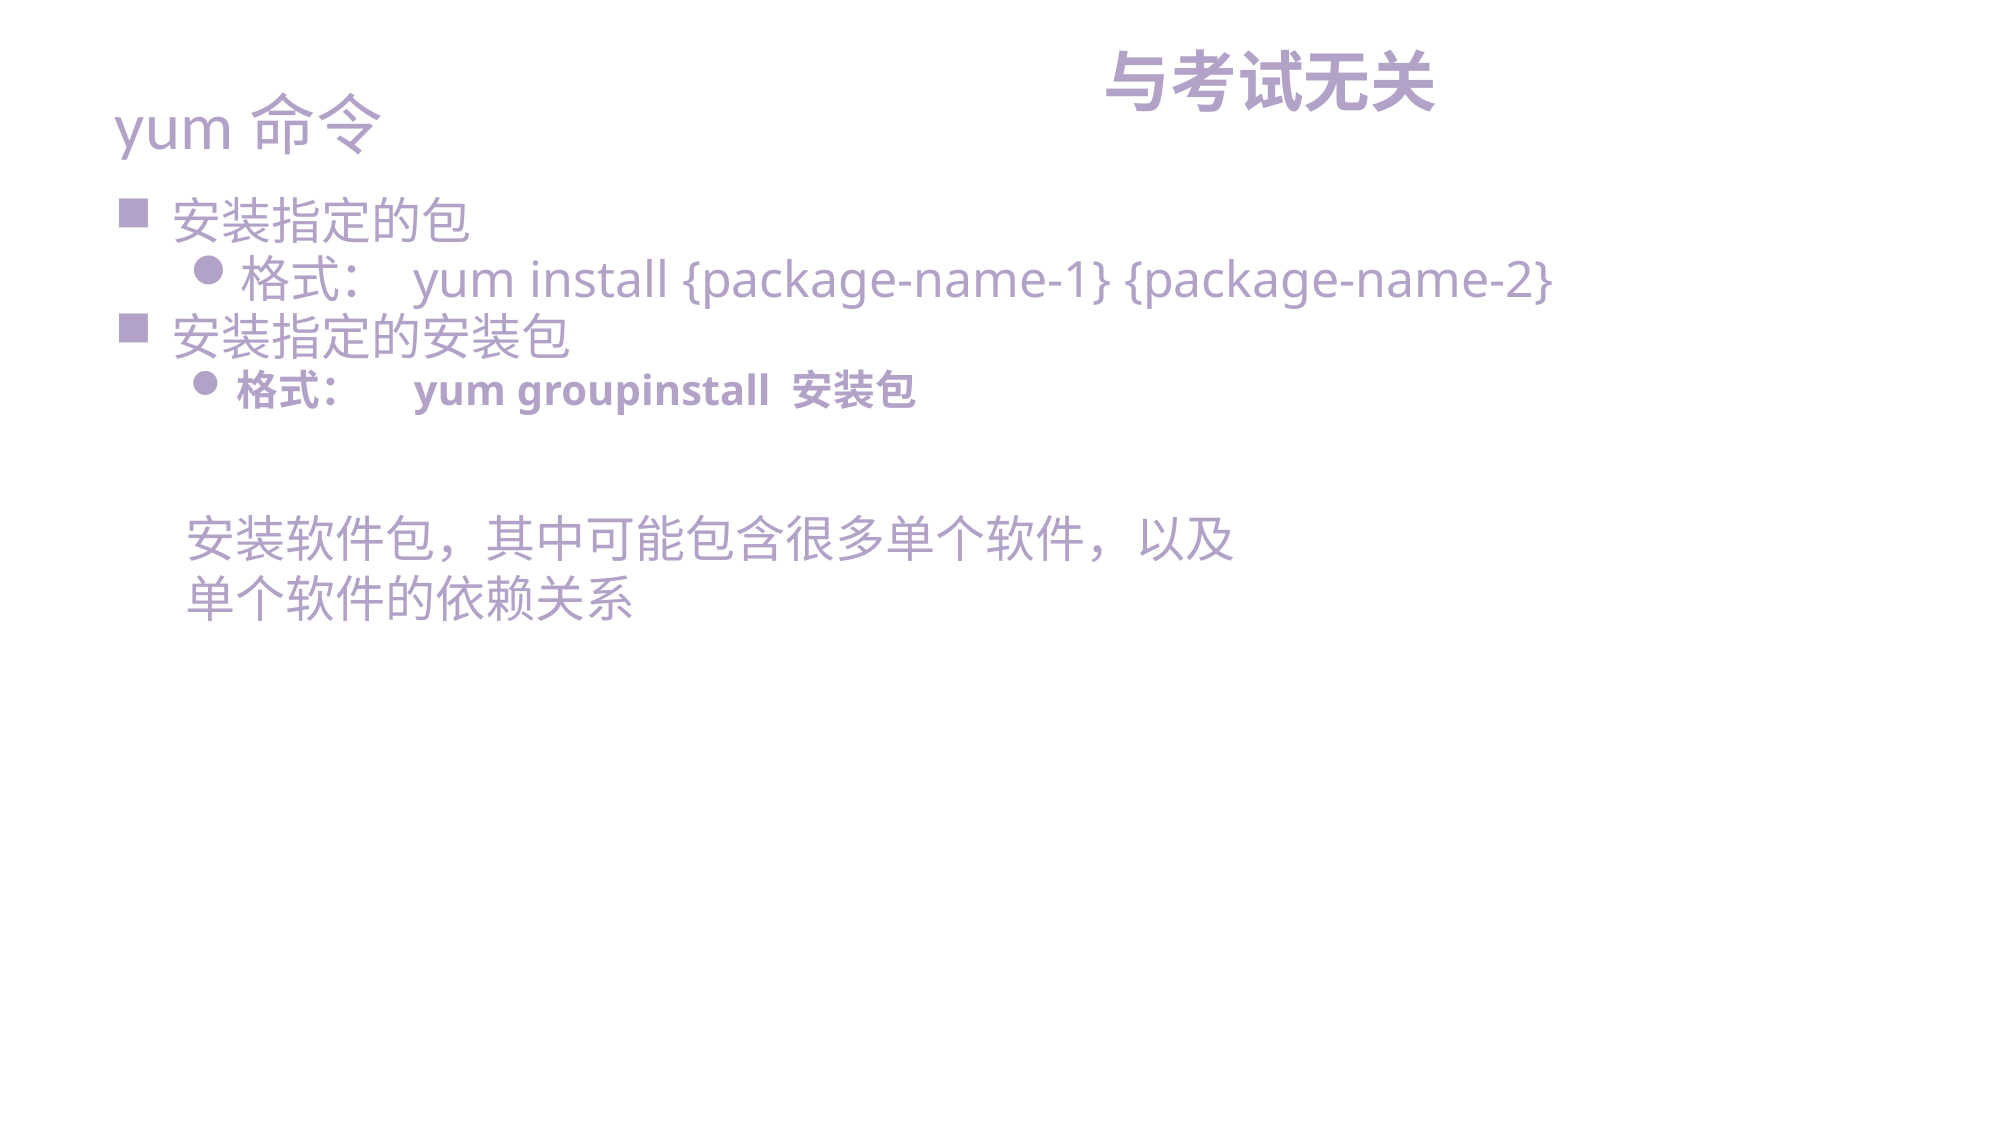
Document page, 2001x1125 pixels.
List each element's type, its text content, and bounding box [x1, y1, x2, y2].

title yum命令 [99, 52, 1459, 193]
list 安装指定的包 格式： yum install {package-name-1} {package-name-2} 安装指定的安装包 格式： yum groupinstall 安装包 [99, 193, 1900, 1005]
text_box 安装软件包，其中可能包含很多单个软件，以及单个软件的依赖关系 [170, 500, 1293, 636]
text_box 与考试无关 [1088, 32, 1453, 127]
